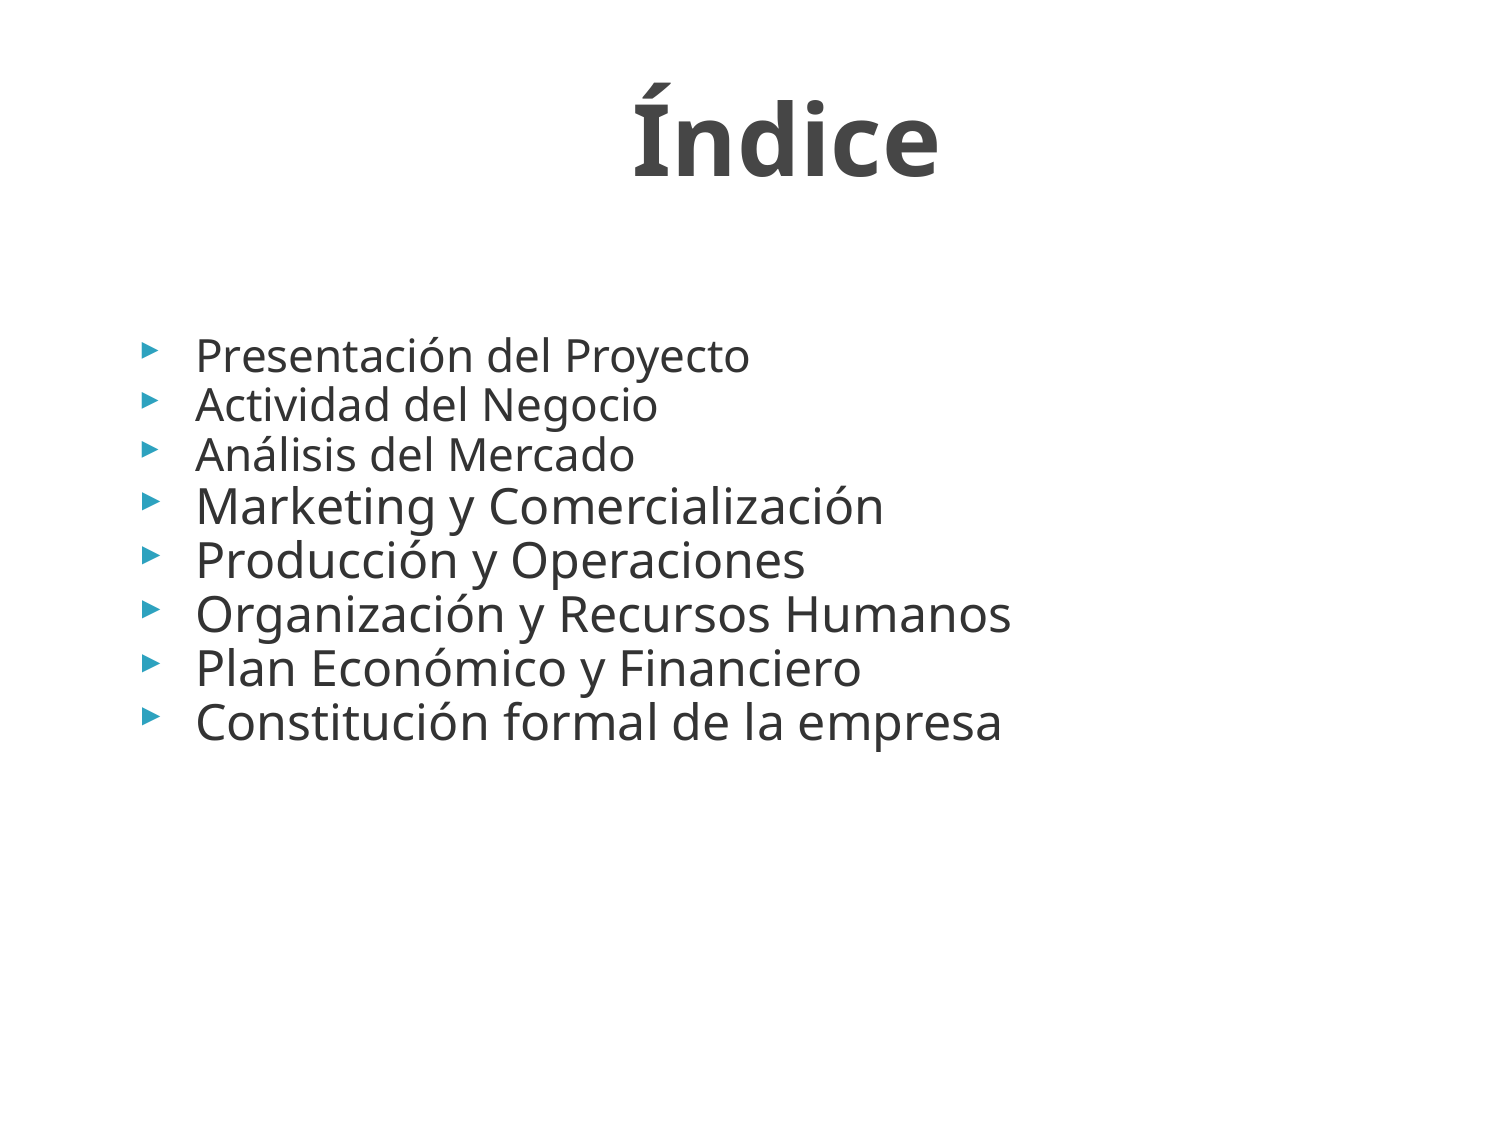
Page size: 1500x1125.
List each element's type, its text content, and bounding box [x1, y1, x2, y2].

title Índice [112, 42, 1463, 231]
list Presentación del Proyecto Actividad del Negocio Análisis del Mercado Marketing y Comercialización Producción y Operaciones Organización y Recursos Humanos Plan Económico y Financiero Constitución formal de la empresa [123, 255, 1326, 999]
